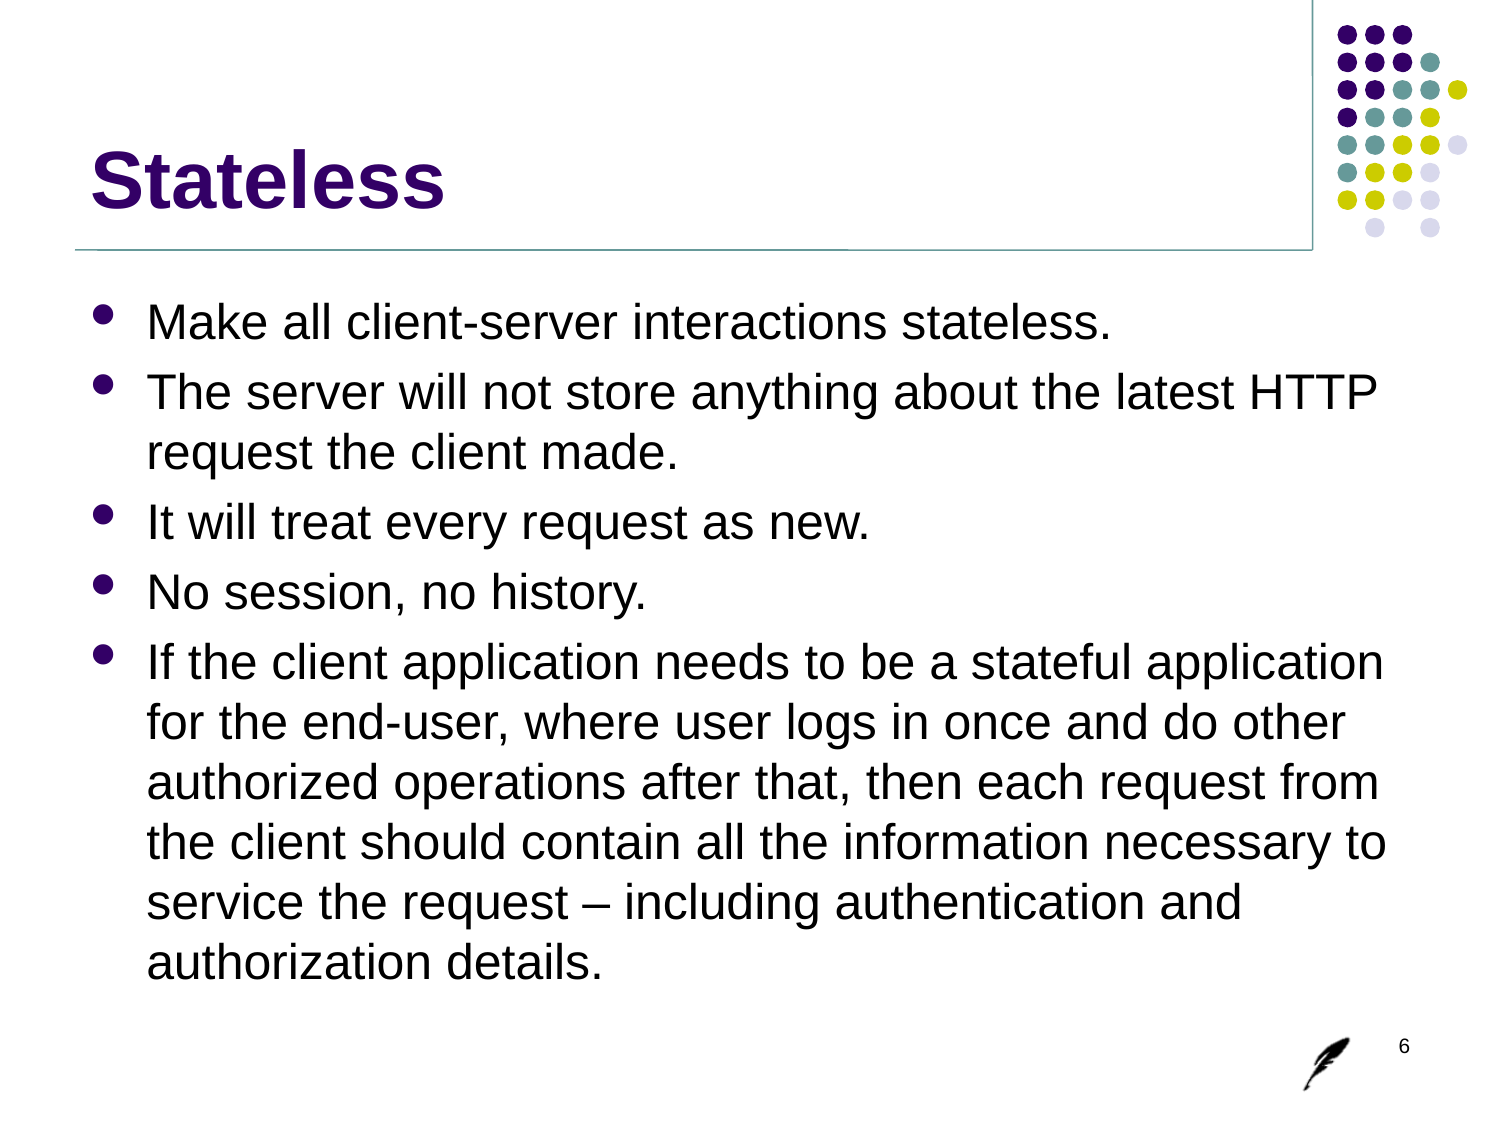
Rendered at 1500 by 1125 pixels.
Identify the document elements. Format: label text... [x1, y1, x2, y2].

list Make all client-server interactions stateless. The server will not store anything about the latest HTTP request the client made. It will treat every request as new. No session, no history. If the client application needs to be a stateful application for the end-user, where user logs in once and do other authorized operations after that, then each request from the client should contain all the information necessary to service the request – including authentication and authorization details. [75, 282, 1425, 1006]
slide_number 6 [1074, 1025, 1425, 1100]
title Stateless [75, 20, 1313, 233]
